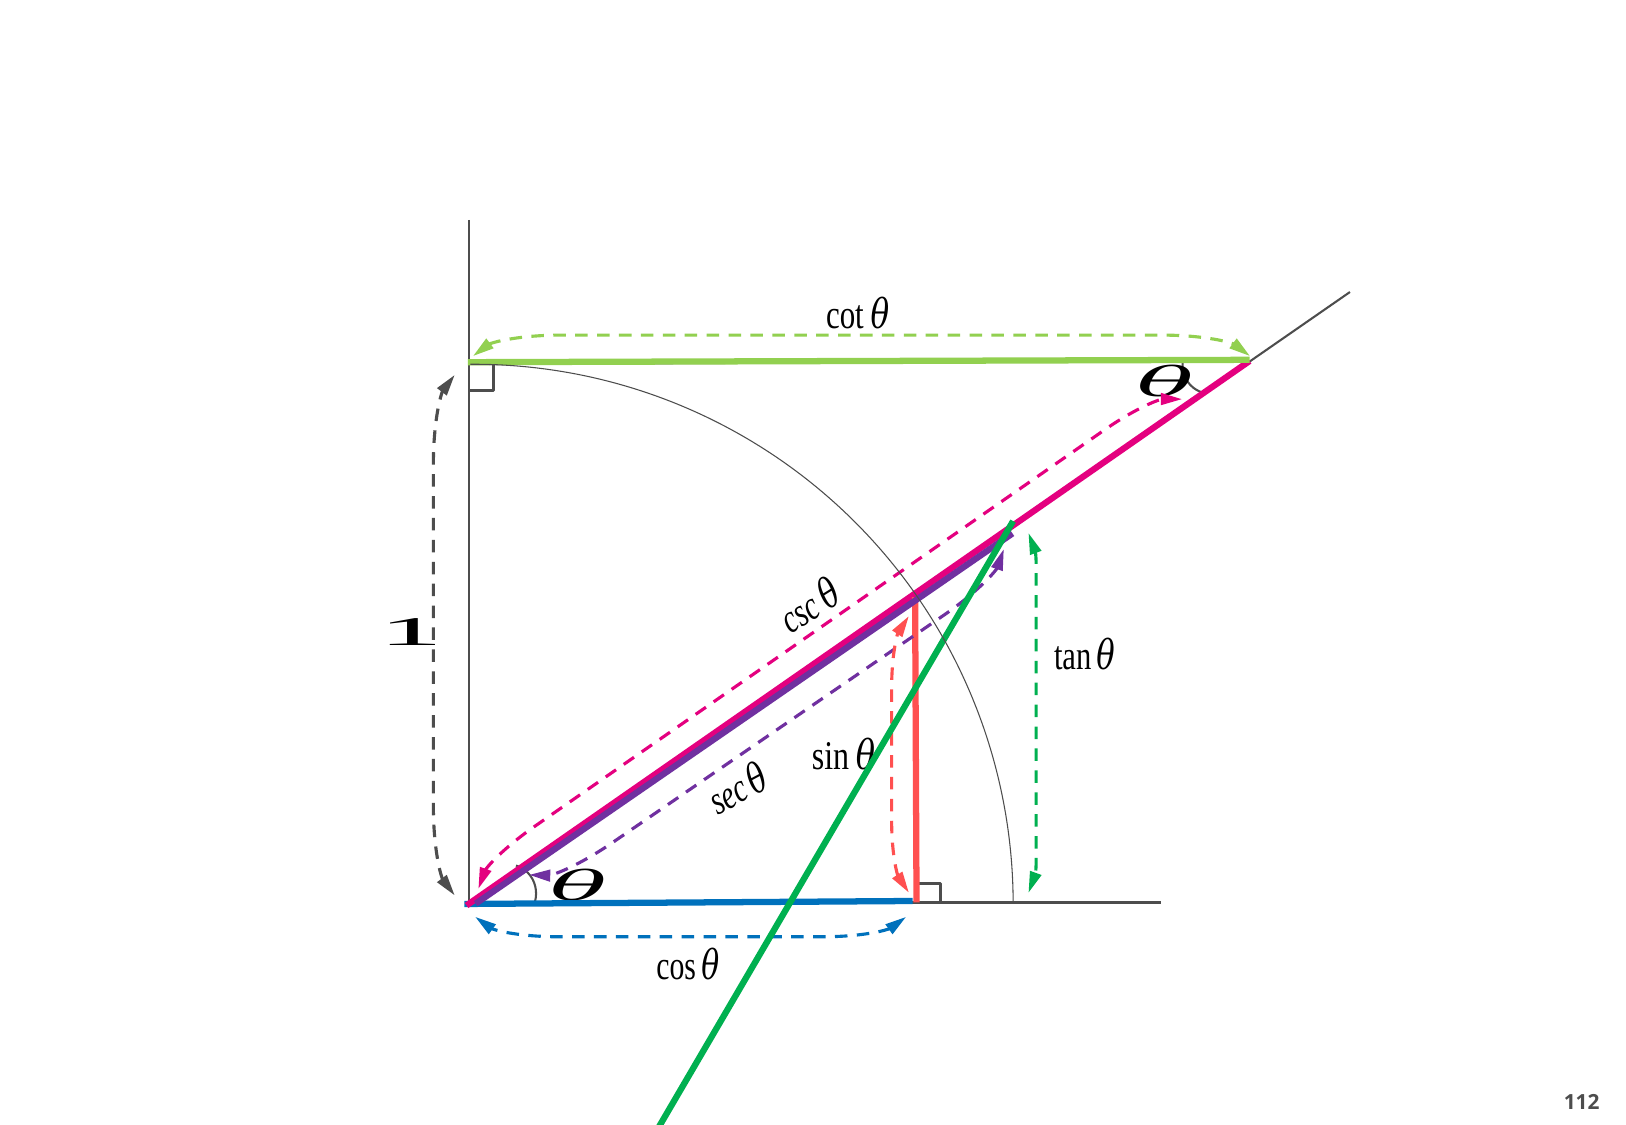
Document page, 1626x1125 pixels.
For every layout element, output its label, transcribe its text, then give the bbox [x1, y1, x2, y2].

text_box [474, 291, 1351, 903]
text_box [475, 533, 1009, 904]
text_box [432, 375, 455, 895]
text_box [475, 917, 777, 938]
slide_number 111 [1220, 1081, 1600, 1124]
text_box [467, 359, 1250, 363]
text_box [466, 369, 1250, 906]
text_box [775, 917, 906, 938]
